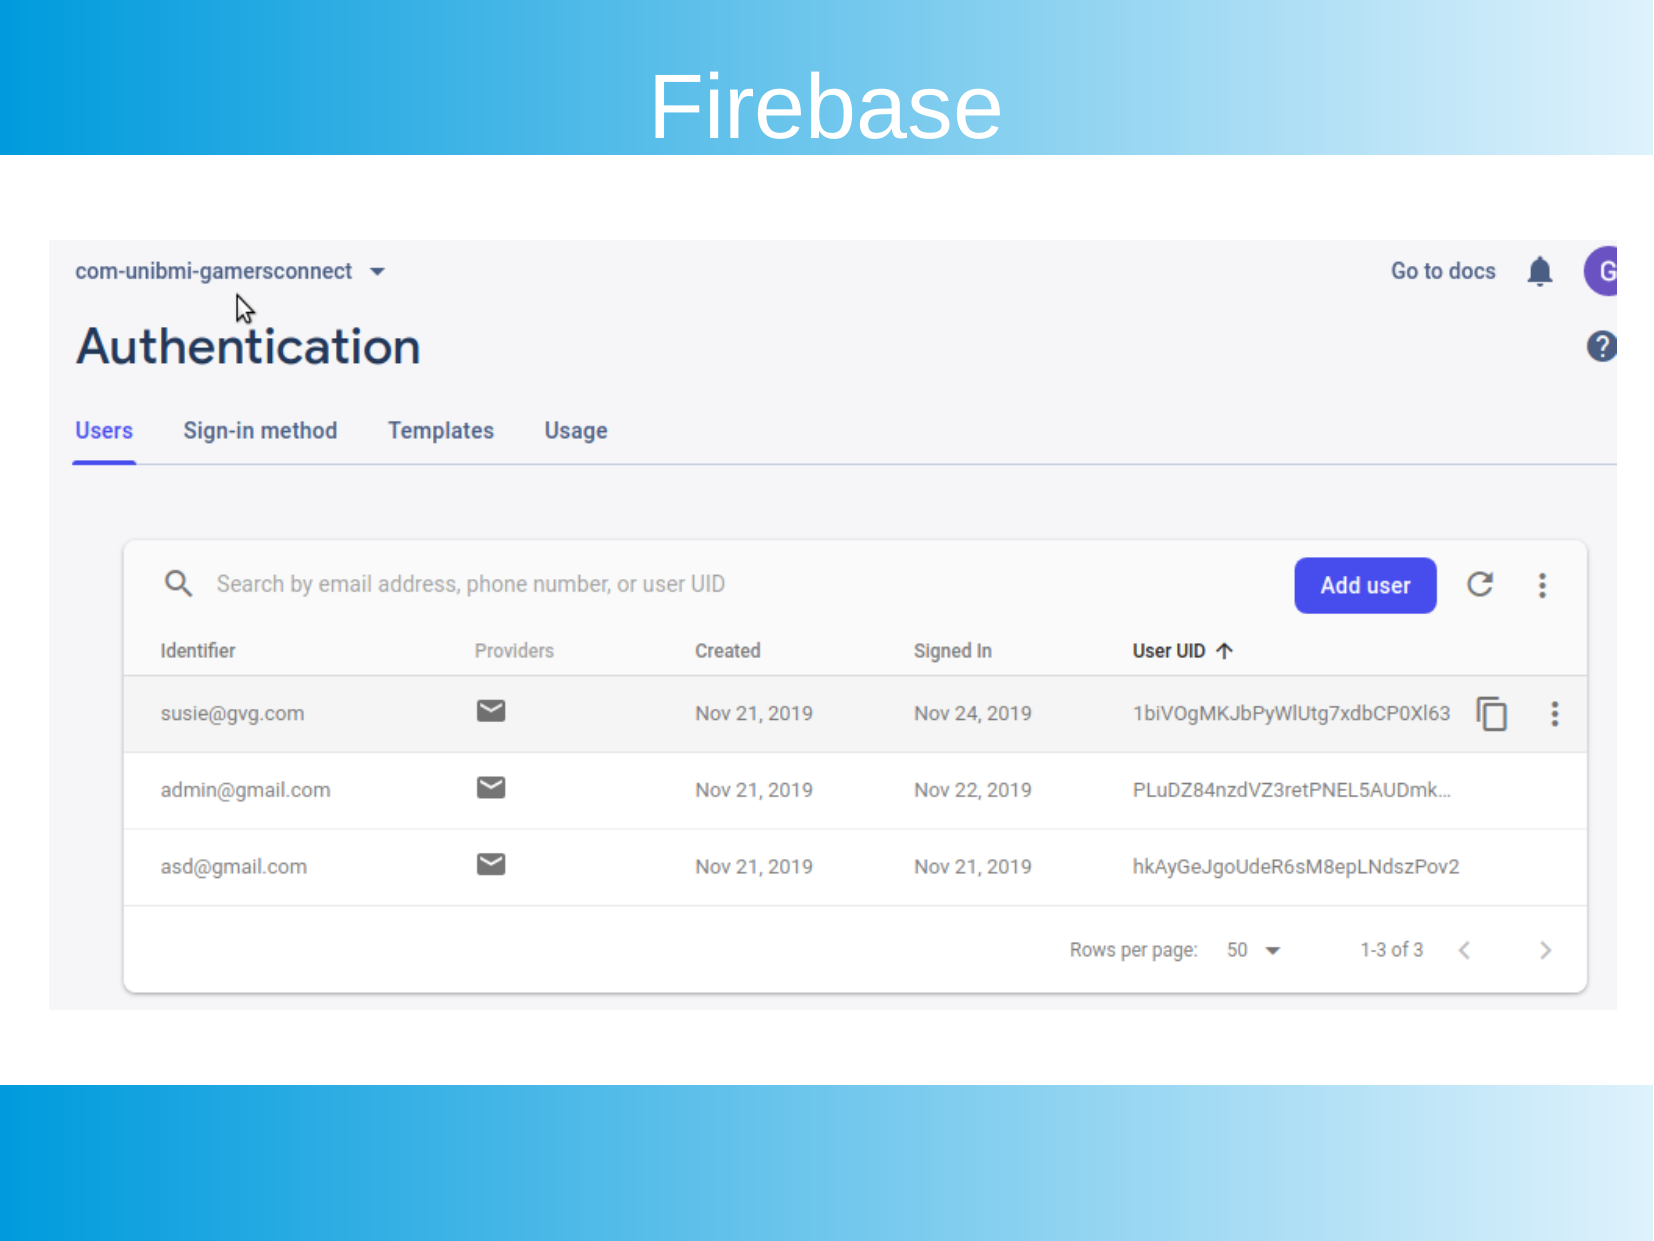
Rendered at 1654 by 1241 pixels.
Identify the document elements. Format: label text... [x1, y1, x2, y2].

picture [49, 240, 1617, 1010]
text_box Firebase [82, 49, 1571, 154]
